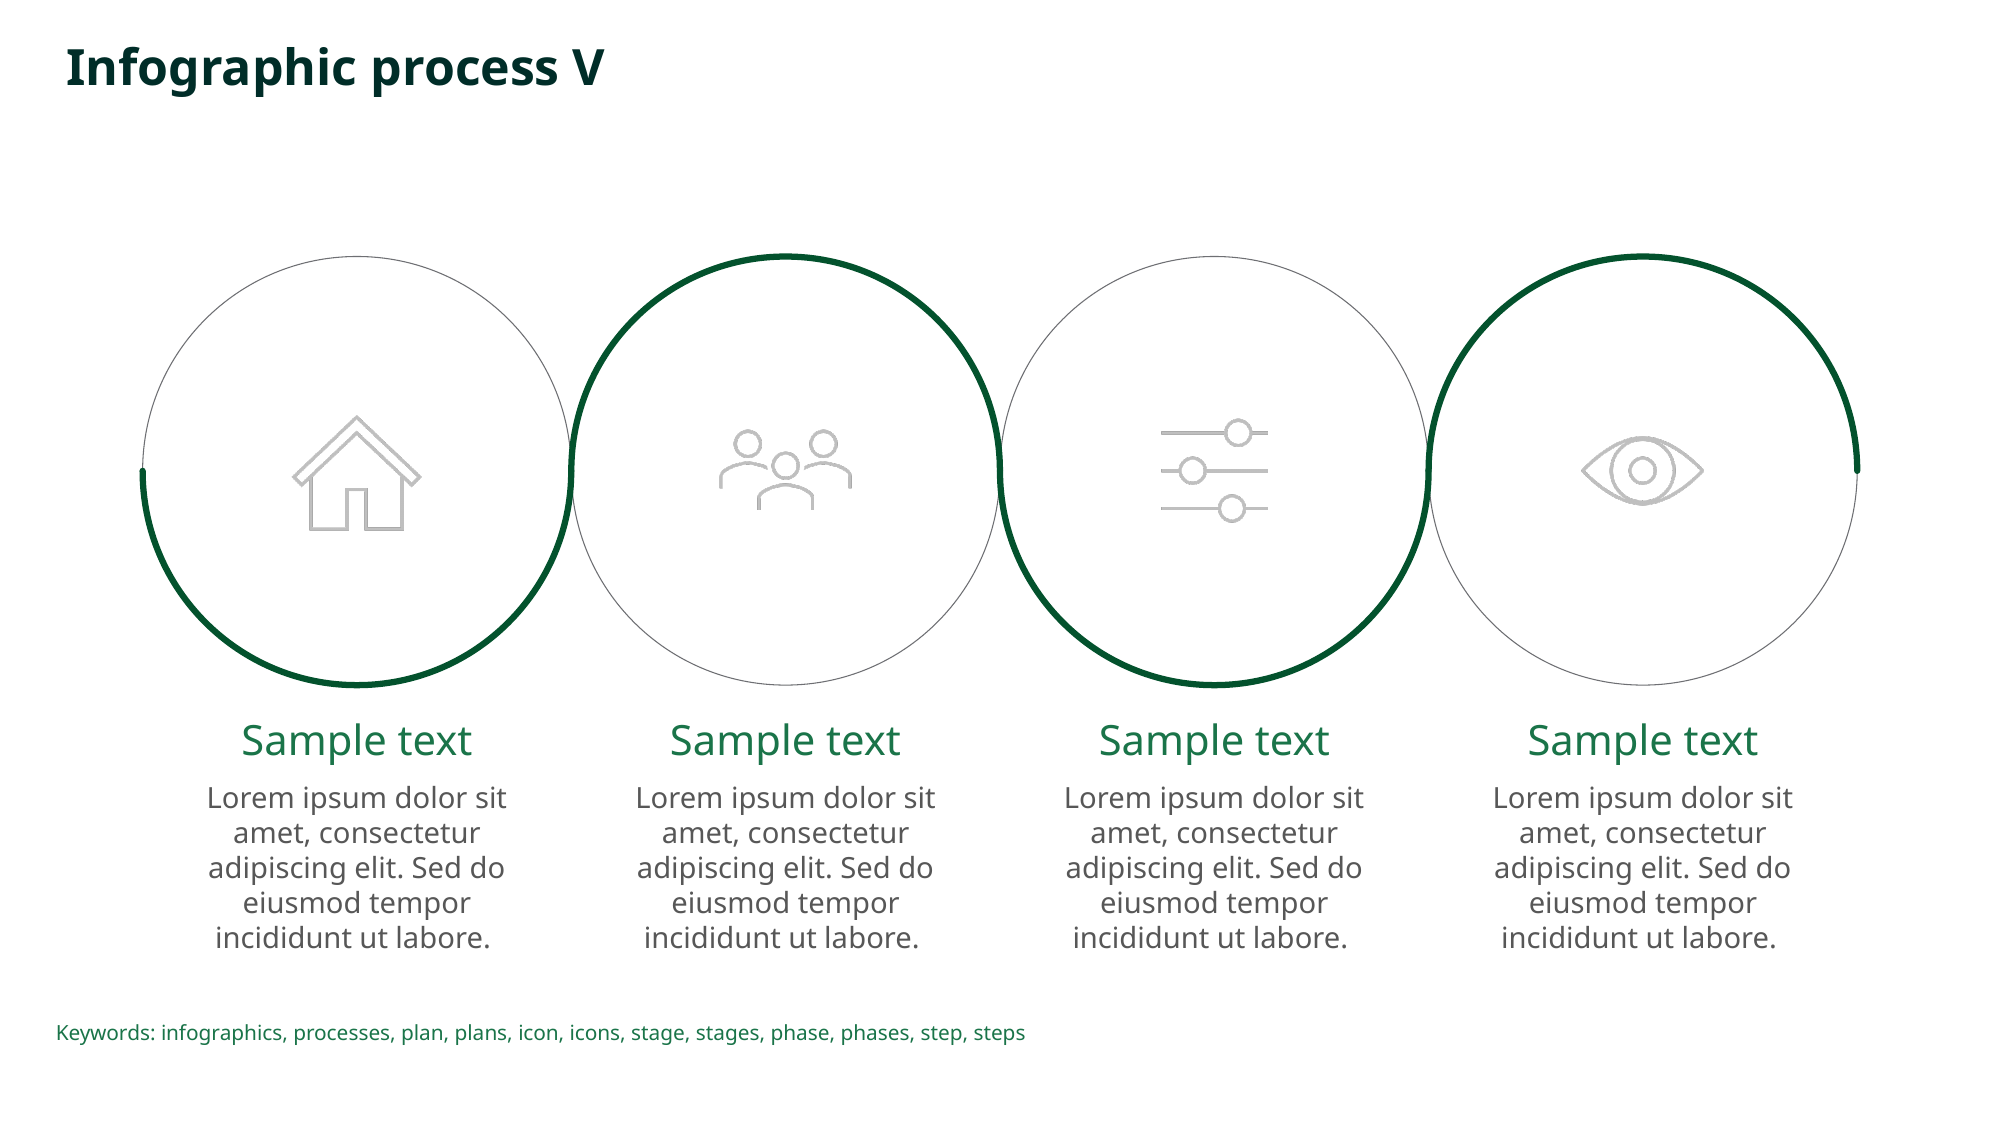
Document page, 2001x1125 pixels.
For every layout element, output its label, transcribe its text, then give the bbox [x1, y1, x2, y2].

text_box Sample text [1456, 713, 1830, 764]
text_box Sample text [170, 713, 544, 764]
text_box [571, 471, 1000, 686]
text_box [1429, 471, 1858, 686]
text_box Lorem ipsum dolor sit amet, consectetur adipiscing elit. Sed do eiusmod tempor incididunt ut labore. [1027, 779, 1401, 955]
text_box Lorem ipsum dolor sit amet, consectetur adipiscing elit. Sed do eiusmod tempor incididunt ut labore. [170, 779, 544, 955]
text_box [142, 256, 571, 470]
text_box Sample text [599, 713, 972, 764]
text_box [142, 470, 572, 686]
text_box Keywords: infographics, processes, plan, plans, icon, icons, stage, stages, phase, phases, step, steps [55, 1019, 1026, 1045]
picture [710, 395, 861, 546]
picture [1139, 395, 1290, 546]
text_box [571, 256, 1000, 471]
text_box [1000, 256, 1429, 470]
picture [281, 395, 433, 546]
text_box [999, 470, 1429, 686]
text_box Lorem ipsum dolor sit amet, consectetur adipiscing elit. Sed do eiusmod tempor incididunt ut labore. [599, 779, 972, 955]
text_box [1428, 256, 1858, 471]
text_box Sample text [1027, 713, 1401, 764]
title Infographic process V [66, 42, 1721, 98]
text_box Lorem ipsum dolor sit amet, consectetur adipiscing elit. Sed do eiusmod tempor incididunt ut labore. [1456, 779, 1830, 955]
picture [1567, 395, 1719, 546]
